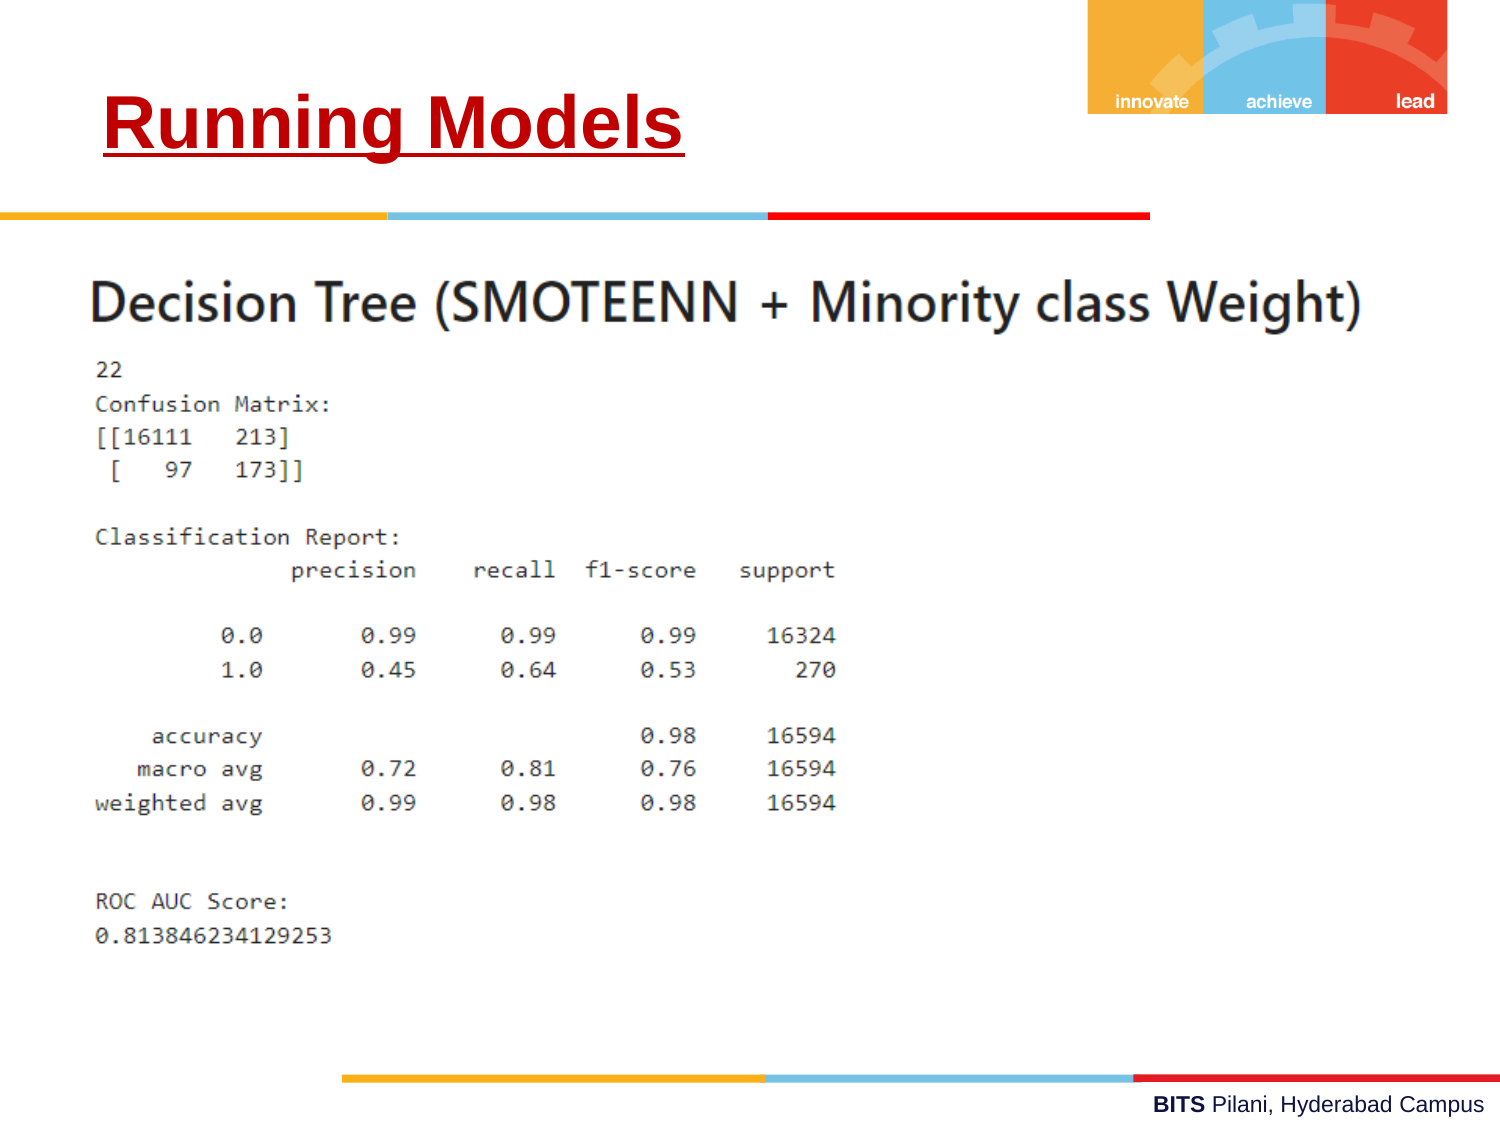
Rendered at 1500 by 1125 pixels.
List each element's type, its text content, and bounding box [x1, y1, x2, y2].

list Running Models [50, 24, 1088, 213]
picture [1087, 0, 1448, 114]
picture [57, 244, 1401, 954]
